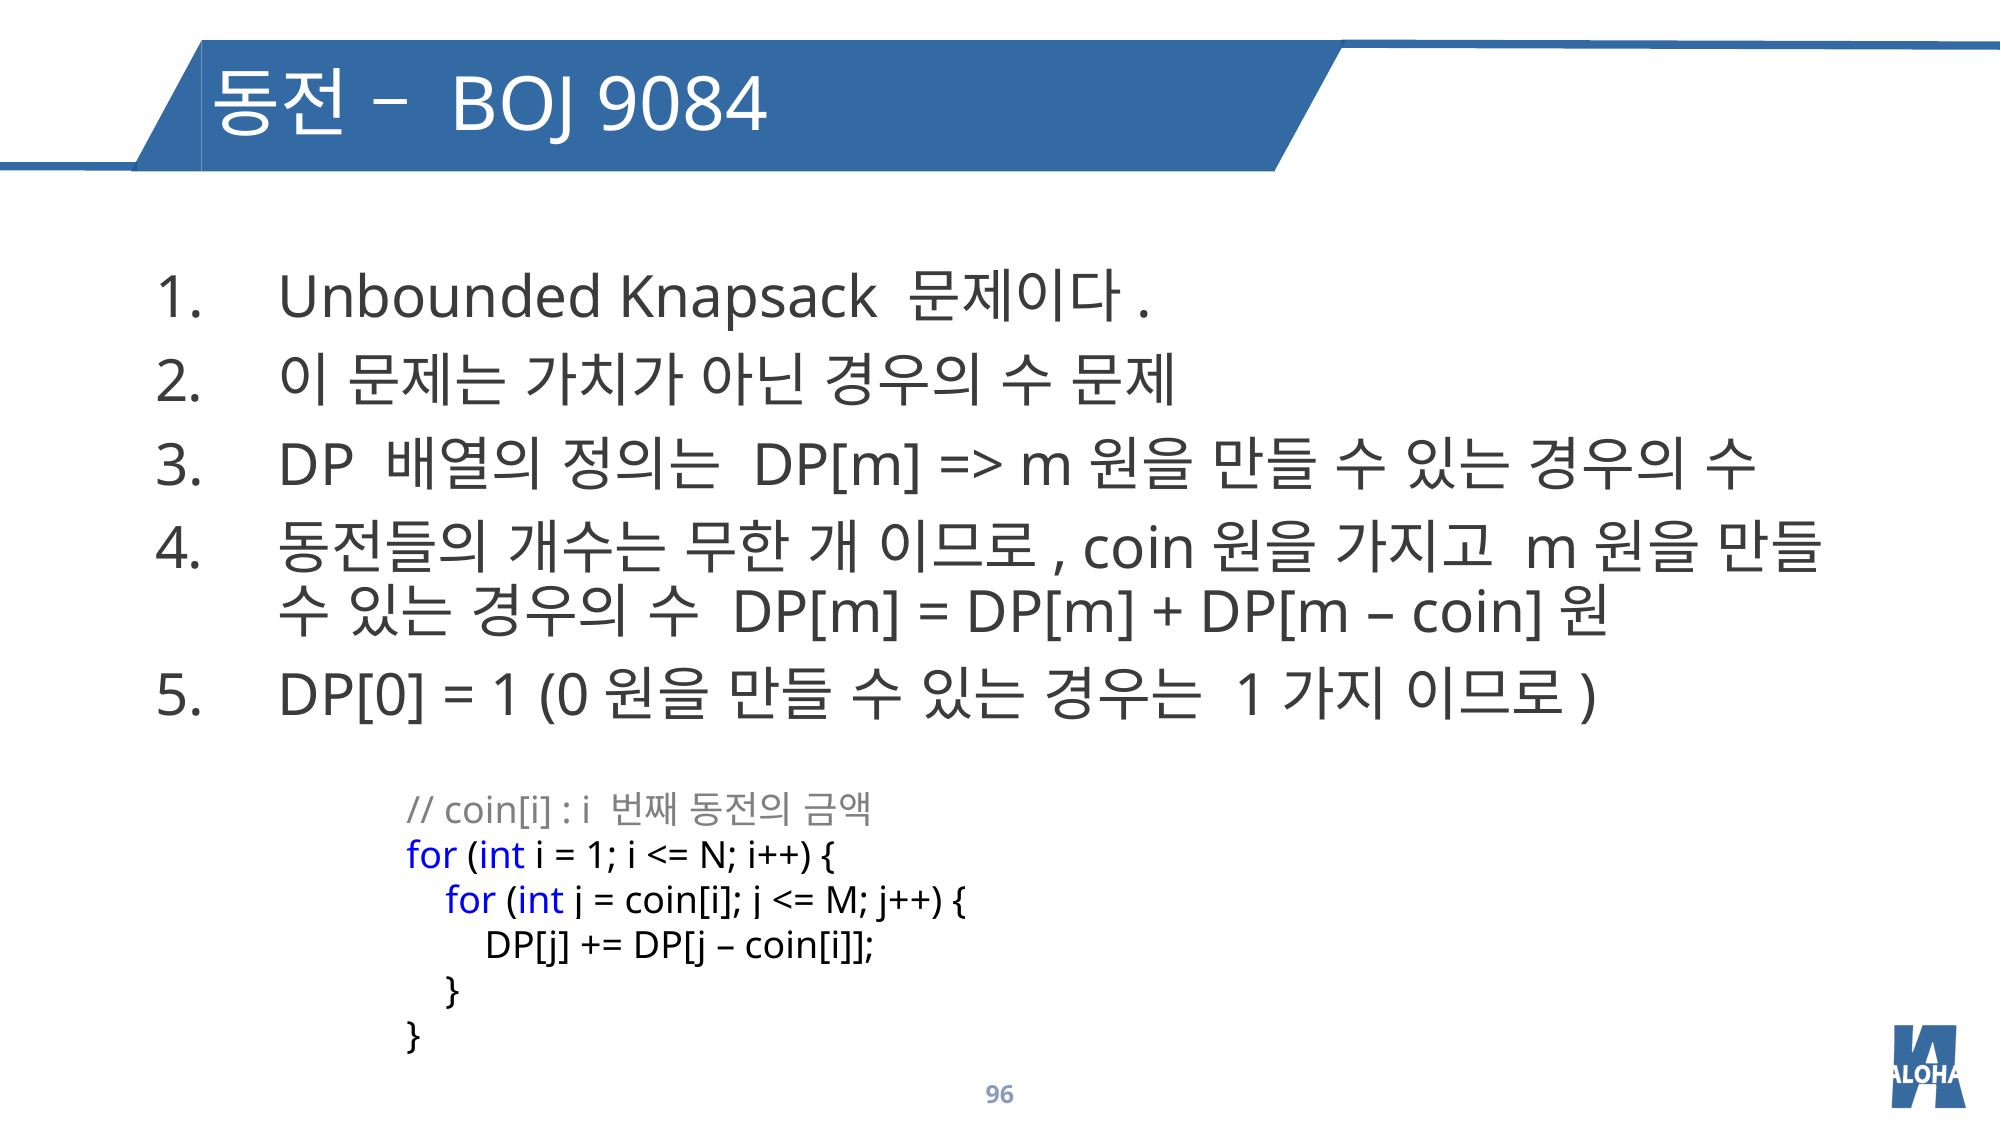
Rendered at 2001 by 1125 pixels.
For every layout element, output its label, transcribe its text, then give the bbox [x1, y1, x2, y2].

text_box // coin[i] : i 번째 동전의 금액 for (int i = 1; i <= N; i++) { for (int j = coin[i]; j <= M; j++) { DP[j] += DP[j – coin[i]]; } } [391, 778, 1063, 1064]
list 동전 – BOJ 9084 [196, 45, 1270, 168]
picture [1853, 1006, 2000, 1125]
list Unbounded Knapsack 문제이다. 이 문제는 가치가 아닌 경우의 수 문제 DP 배열의 정의는 DP[m] => m원을 만들 수 있는 경우의 수 동전들의 개수는 무한 개 이므로, coin원을 가지고 m원을 만들 수 있는 경우의 수 DP[m] = DP[m] + DP[m – coin]원 DP[0] = 1 (0원을 만들 수 있는 경우는 1가지 이므로) [140, 259, 1861, 1007]
slide_number 96 [774, 1065, 1225, 1125]
